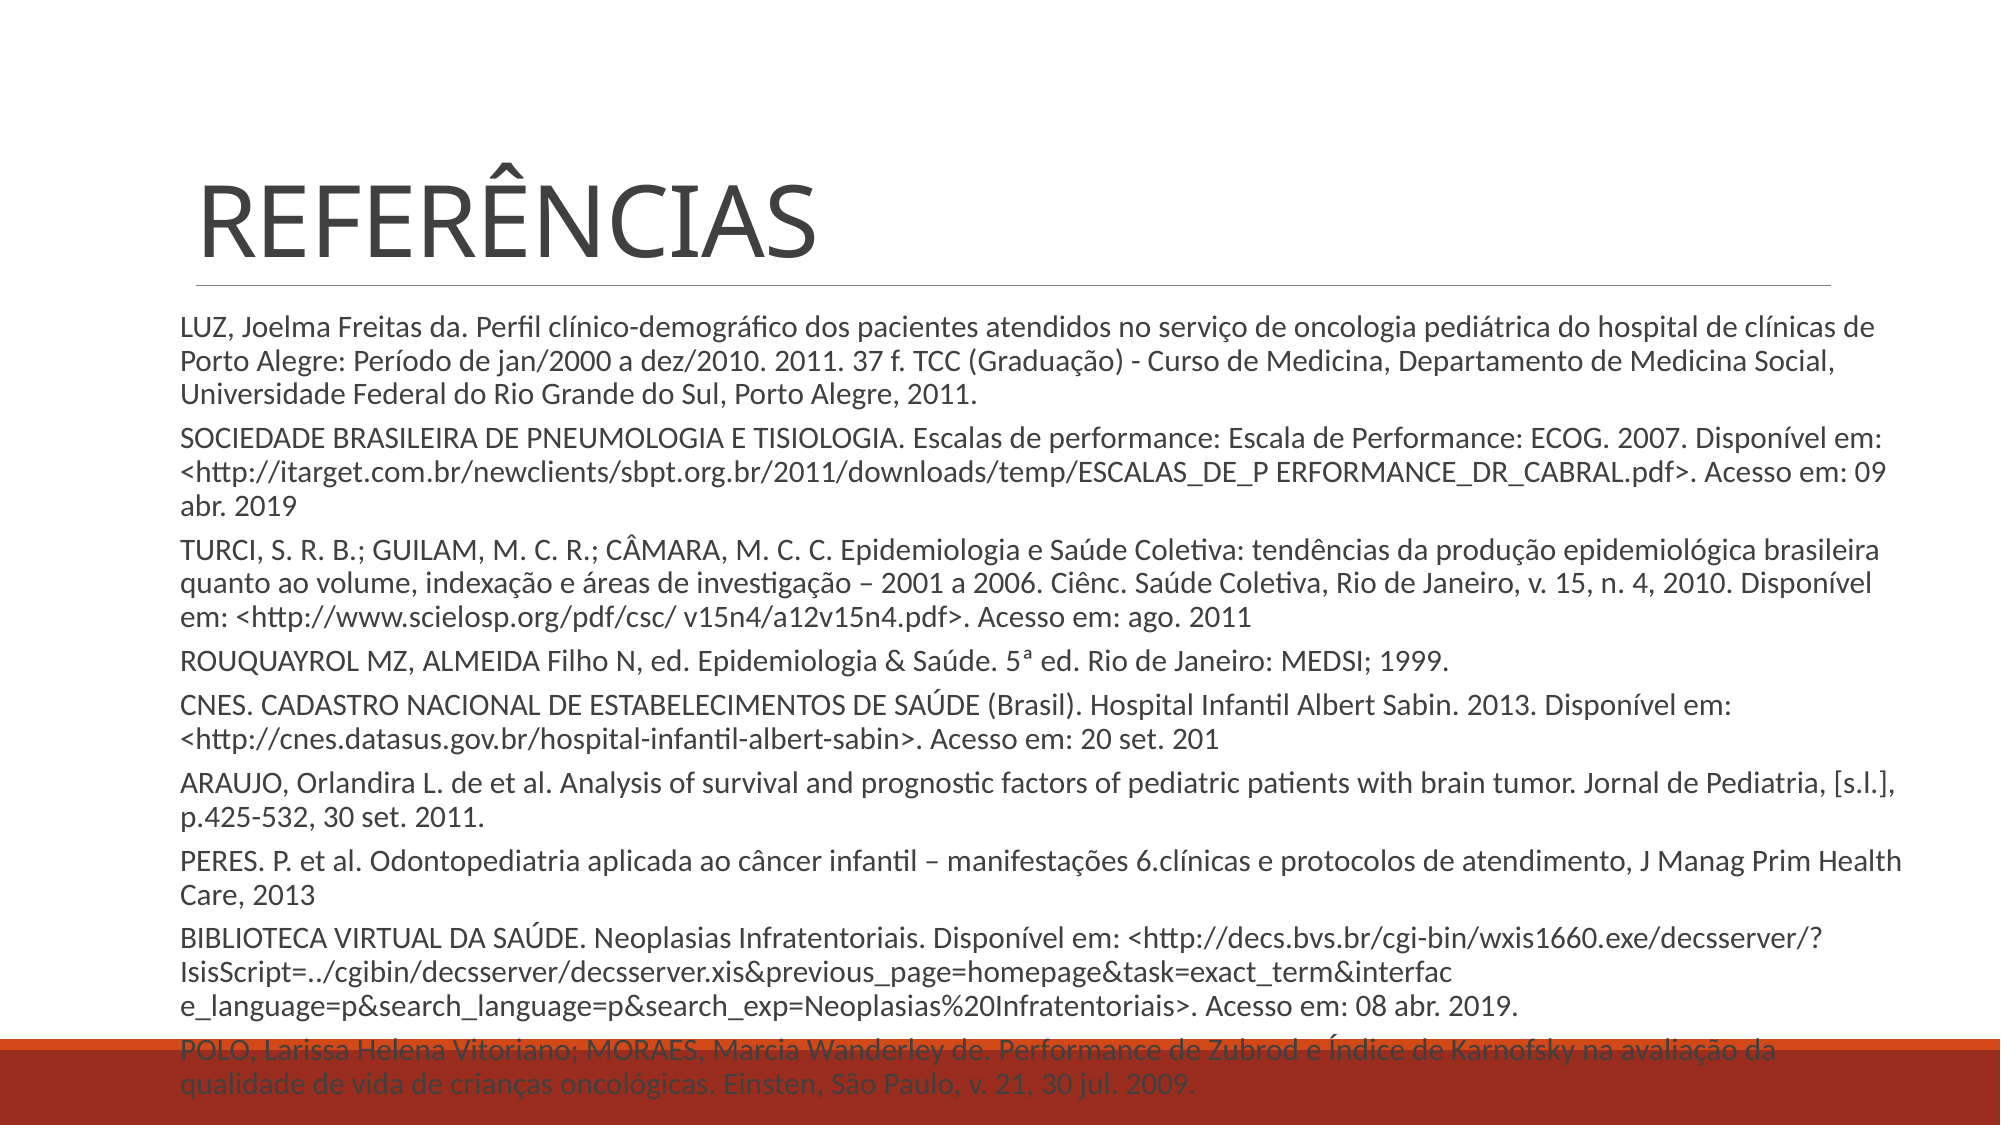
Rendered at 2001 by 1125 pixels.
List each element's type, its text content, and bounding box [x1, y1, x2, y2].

title REFERÊNCIAS [180, 47, 1830, 285]
list LUZ, Joelma Freitas da. Perfil clínico-demográfico dos pacientes atendidos no serviço de oncologia pediátrica do hospital de clínicas de Porto Alegre: Período de jan/2000 a dez/2010. 2011. 37 f. TCC (Graduação) - Curso de Medicina, Departamento de Medicina Social, Universidade Federal do Rio Grande do Sul, Porto Alegre, 2011. SOCIEDADE BRASILEIRA DE PNEUMOLOGIA E TISIOLOGIA. Escalas de performance: Escala de Performance: ECOG. 2007. Disponível em: <http://itarget.com.br/newclients/sbpt.org.br/2011/downloads/temp/ESCALAS_DE_P ERFORMANCE_DR_CABRAL.pdf>. Acesso em: 09 abr. 2019 TURCI, S. R. B.; GUILAM, M. C. R.; CÂMARA, M. C. C. Epidemiologia e Saúde Coletiva: tendências da produção epidemiológica brasileira quanto ao volume, indexação e áreas de investigação – 2001 a 2006. Ciênc. Saúde Coletiva, Rio de Janeiro, v. 15, n. 4, 2010. Disponível em: <http://www.scielosp.org/pdf/csc/ v15n4/a12v15n4.pdf>. Acesso em: ago. 2011 ROUQUAYROL MZ, ALMEIDA Filho N, ed. Epidemiologia & Saúde. 5ª ed. Rio de Janeiro: MEDSI; 1999. CNES. CADASTRO NACIONAL DE ESTABELECIMENTOS DE SAÚDE (Brasil). Hospital Infantil Albert Sabin. 2013. Disponível em: <http://cnes.datasus.gov.br/hospital-infantil-albert-sabin>. Acesso em: 20 set. 201 ARAUJO, Orlandira L. de et al. Analysis of survival and prognostic factors of pediatric patients with brain tumor. Jornal de Pediatria, [s.l.], p.425-532, 30 set. 2011. PERES. P. et al. Odontopediatria aplicada ao câncer infantil – manifestações 6.clínicas e protocolos de atendimento, J Manag Prim Health Care, 2013 BIBLIOTECA VIRTUAL DA SAÚDE. Neoplasias Infratentoriais. Disponível em: <http://decs.bvs.br/cgi-bin/wxis1660.exe/decsserver/?IsisScript=../cgibin/decsserver/decsserver.xis&previous_page=homepage&task=exact_term&interfac e_language=p&search_language=p&search_exp=Neoplasias%20Infratentoriais>. Acesso em: 08 abr. 2019. POLO, Larissa Helena Vitoriano; MORAES, Marcia Wanderley de. Performance de Zubrod e Índice de Karnofsky na avaliação da qualidade de vida de crianças oncológicas. Einsten, São Paulo, v. 21, 30 jul. 2009. [180, 302, 1907, 1125]
